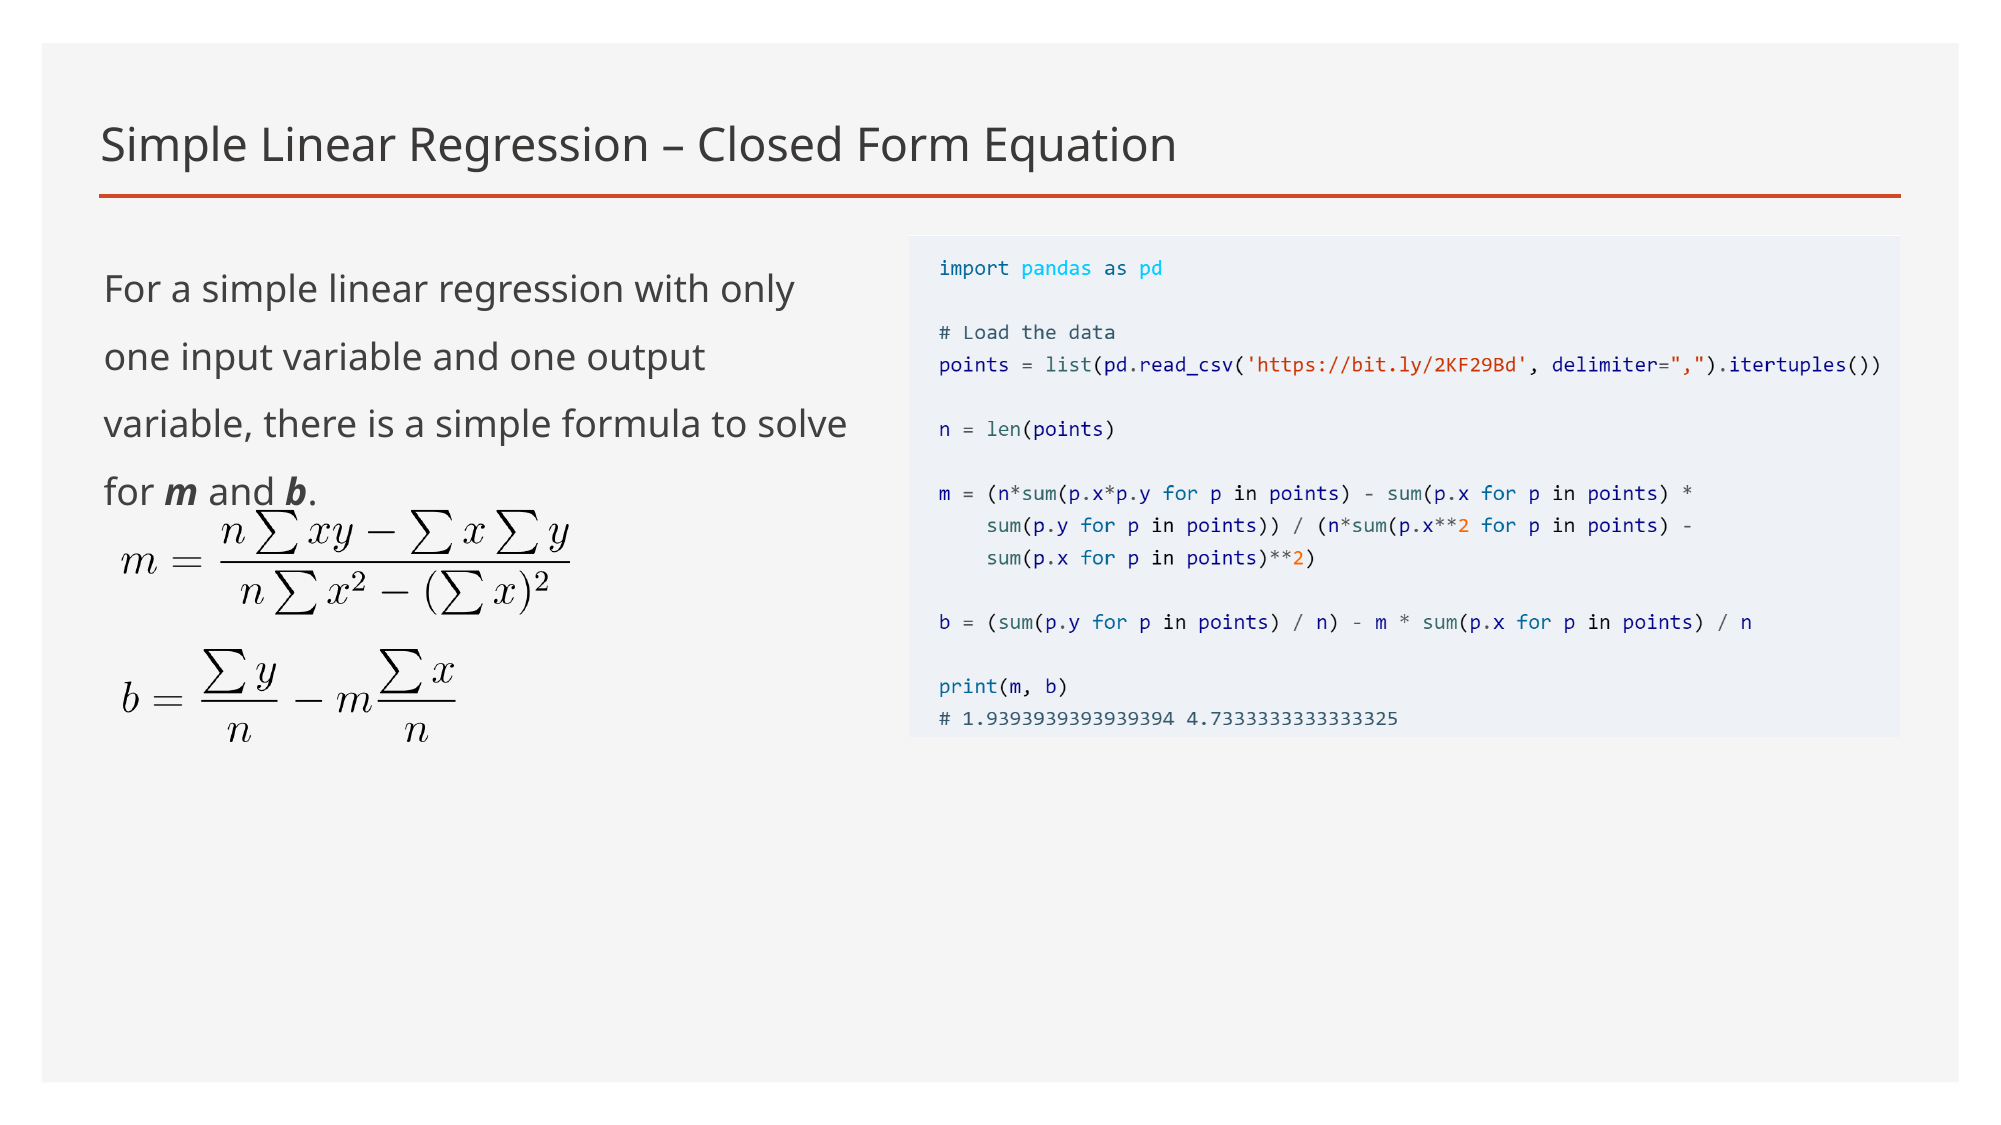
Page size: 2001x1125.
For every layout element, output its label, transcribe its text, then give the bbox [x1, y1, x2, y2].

picture [909, 235, 1900, 737]
text_box For a simple linear regression with only one input variable and one output variable, there is a simple formula to solve for m and b. [88, 235, 867, 602]
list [120, 509, 570, 615]
picture [120, 649, 456, 743]
title Simple Linear Regression – Closed Form Equation [85, 73, 1349, 179]
